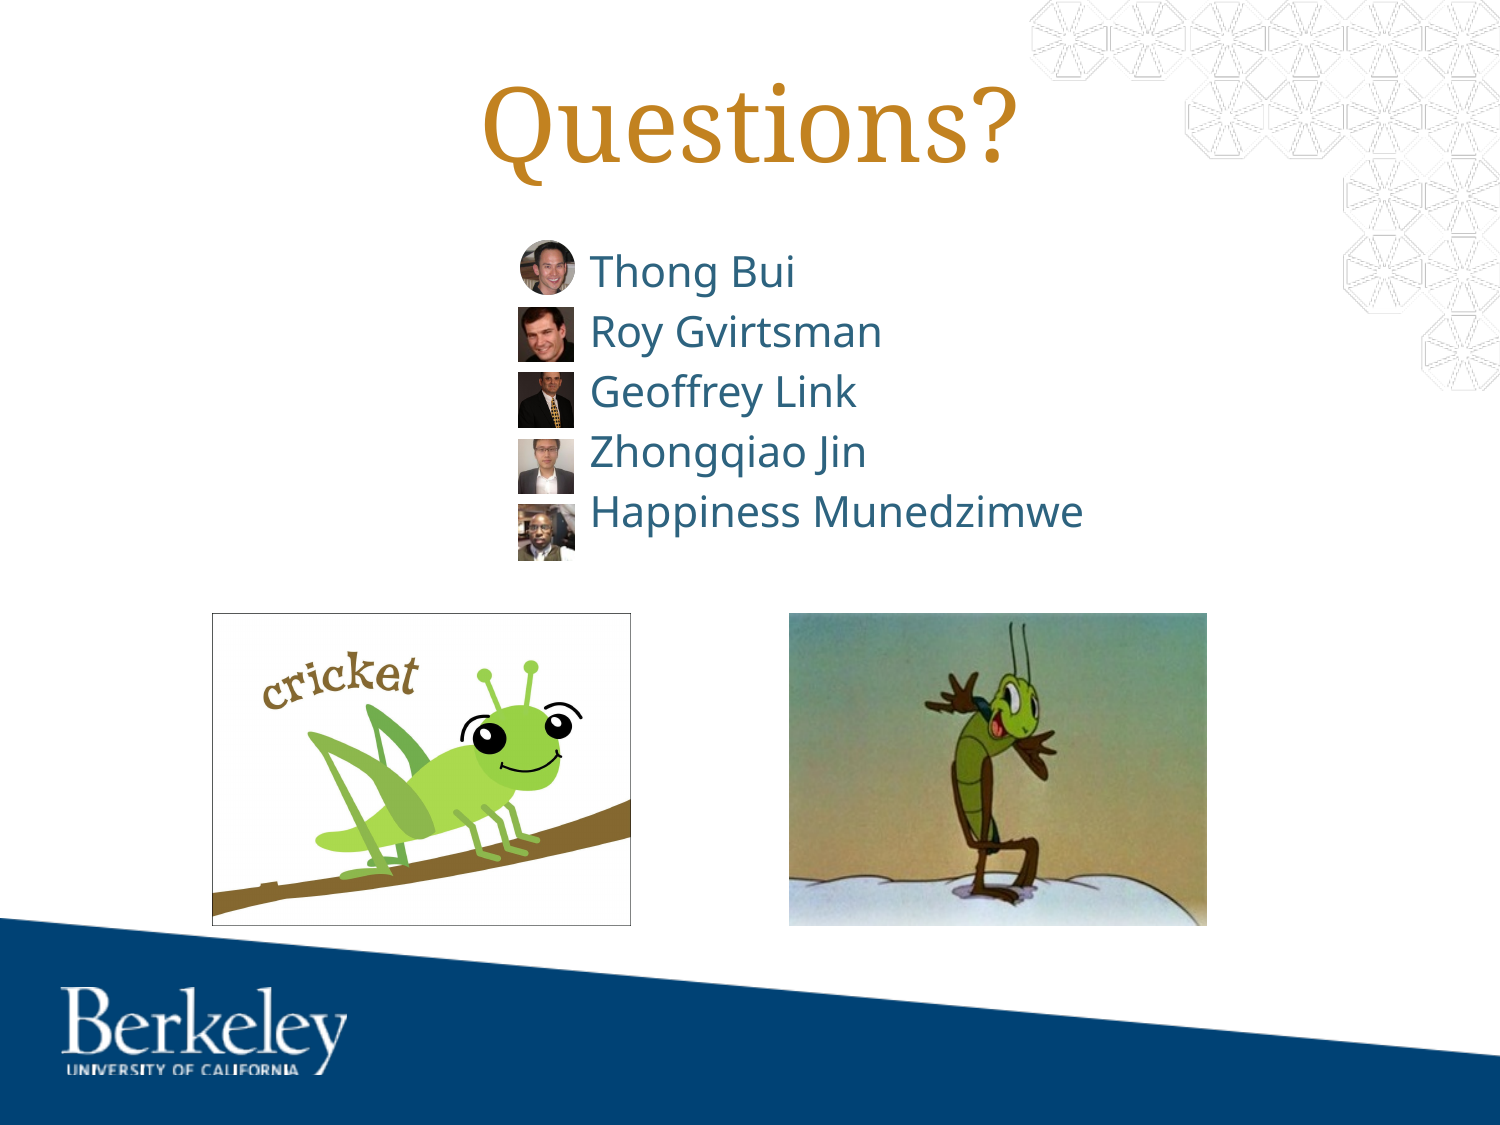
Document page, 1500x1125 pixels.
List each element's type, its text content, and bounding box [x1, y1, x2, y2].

picture [519, 240, 575, 296]
picture [788, 613, 1208, 926]
picture [518, 439, 574, 495]
text_box Thong Bui Roy Gvirtsman Geoffrey Link Zhongqiao Jin Happiness Munedzimwe [574, 236, 1111, 577]
picture [518, 372, 574, 428]
title Questions? [0, 1, 1500, 240]
picture [212, 613, 631, 926]
picture [518, 306, 574, 362]
picture [518, 503, 575, 561]
